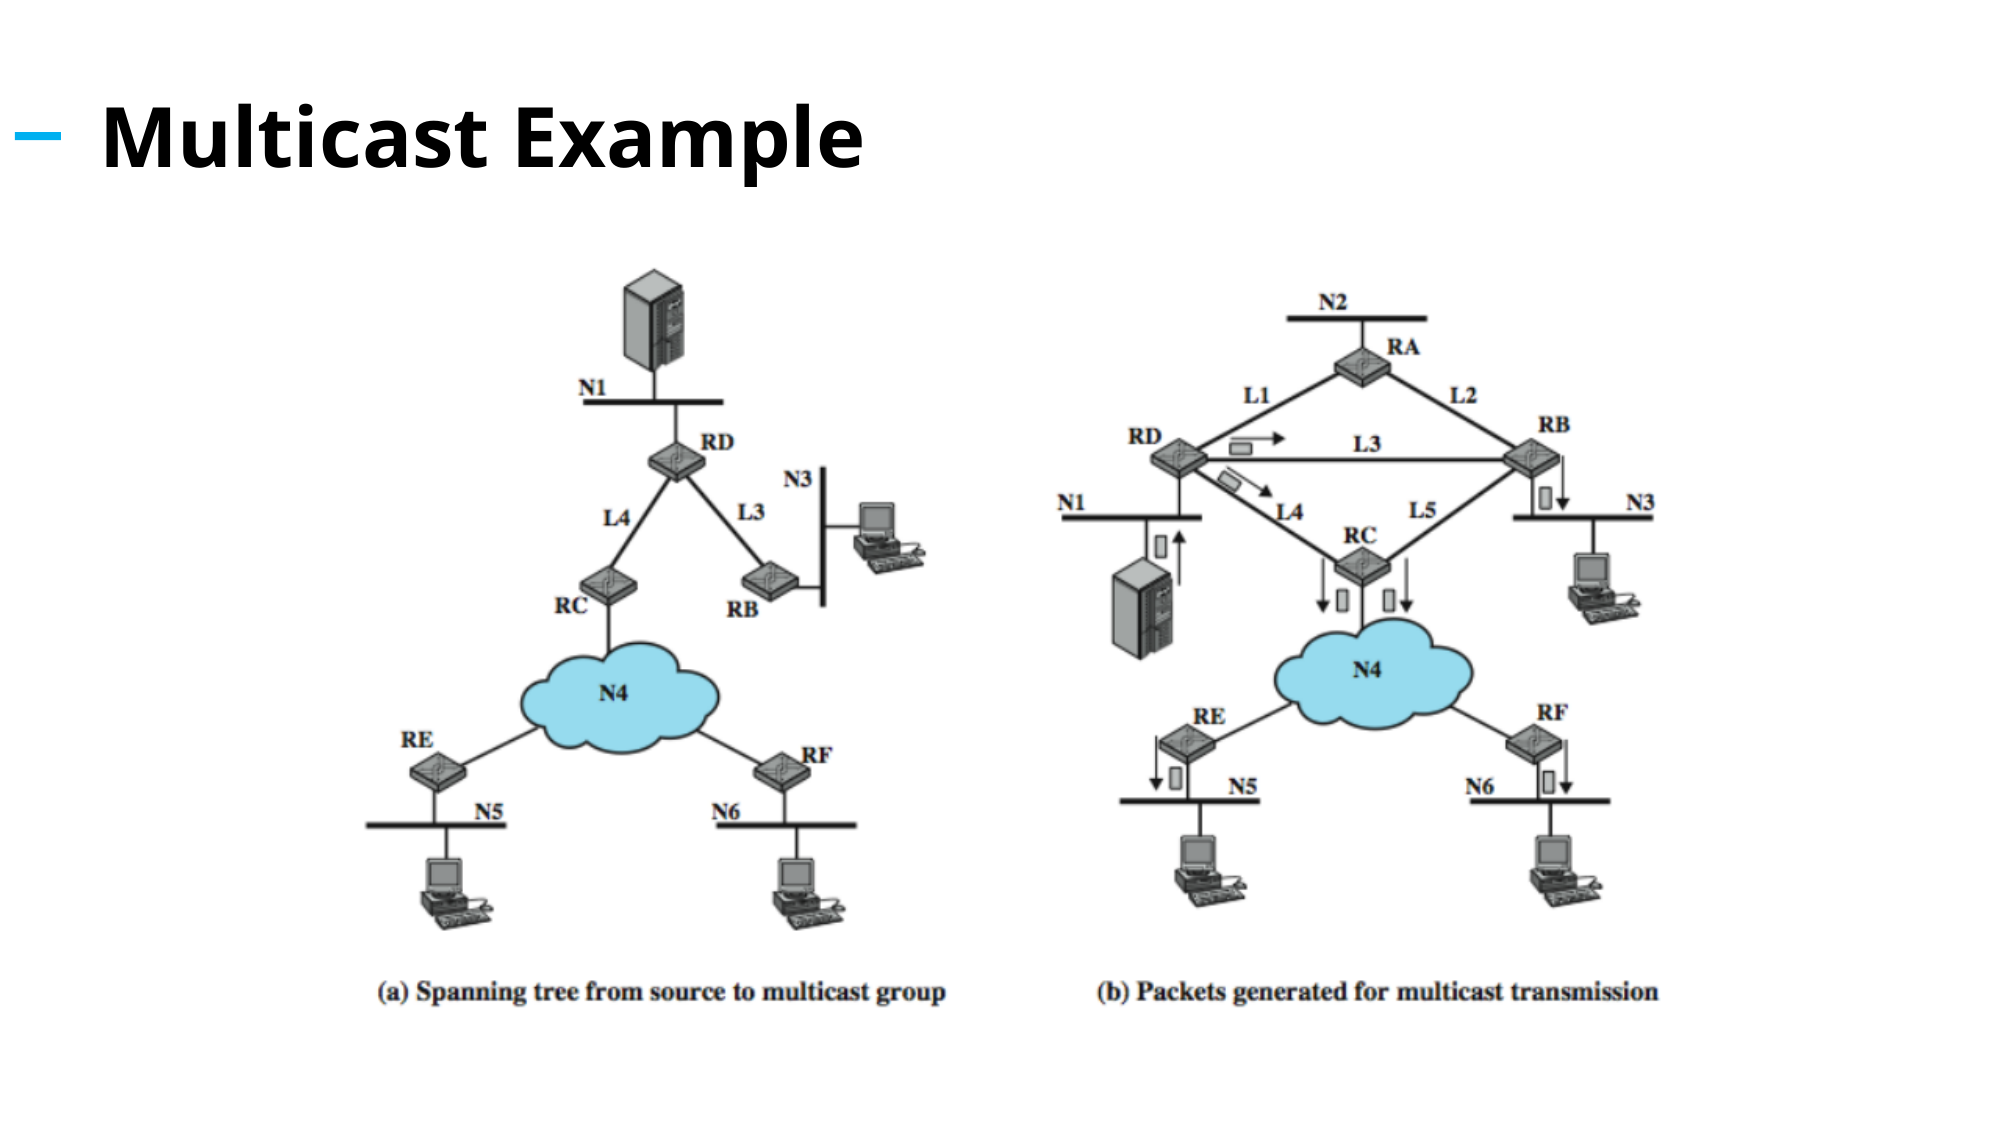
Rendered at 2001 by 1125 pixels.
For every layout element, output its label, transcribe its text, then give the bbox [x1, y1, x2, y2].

title Multicast Example [84, 31, 1916, 249]
picture [291, 238, 1709, 1023]
text_box [14, 131, 62, 141]
